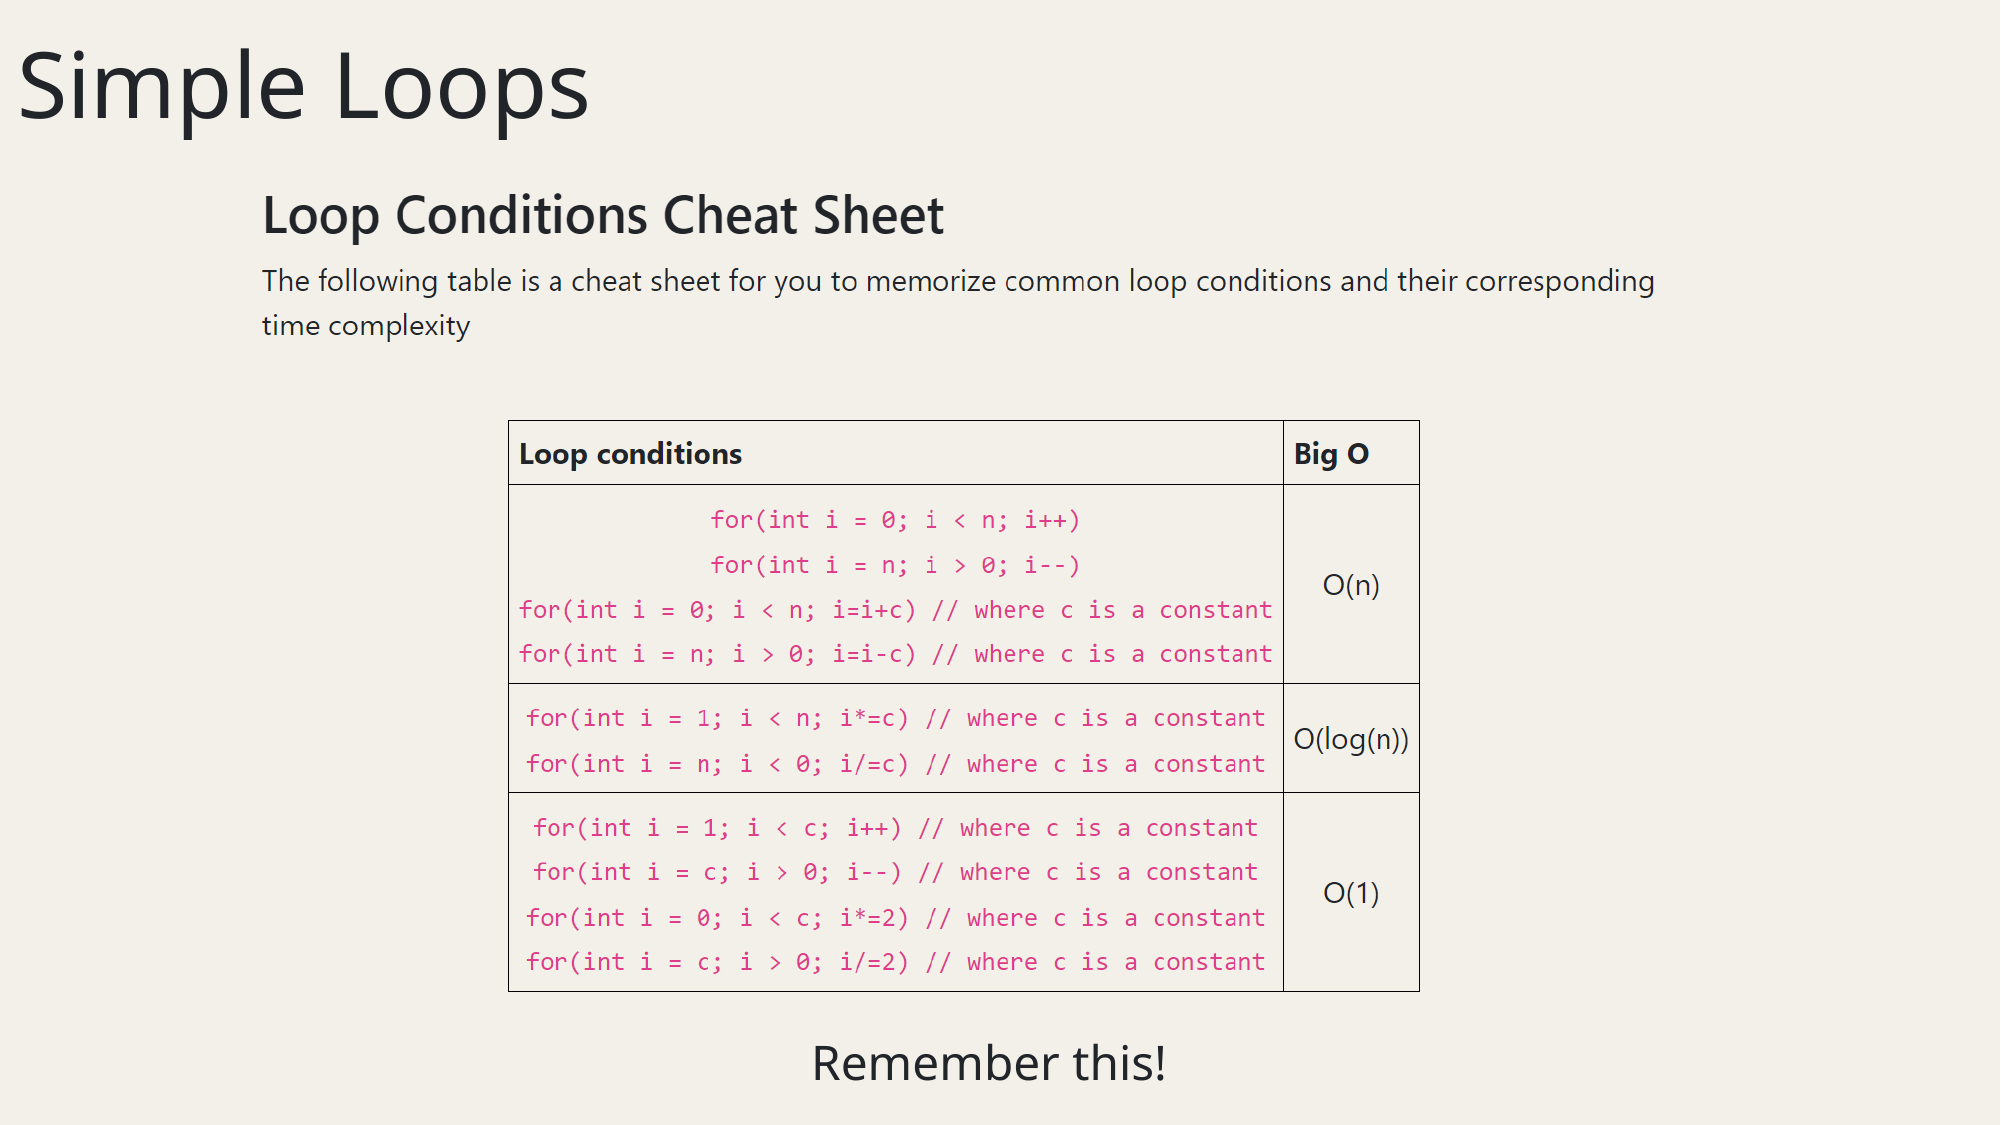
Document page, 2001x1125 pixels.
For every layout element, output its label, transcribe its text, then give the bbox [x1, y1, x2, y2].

picture [251, 178, 1688, 1016]
text_box Simple Loops [0, 0, 1055, 179]
text_box Remember this! [239, 1031, 1739, 1099]
